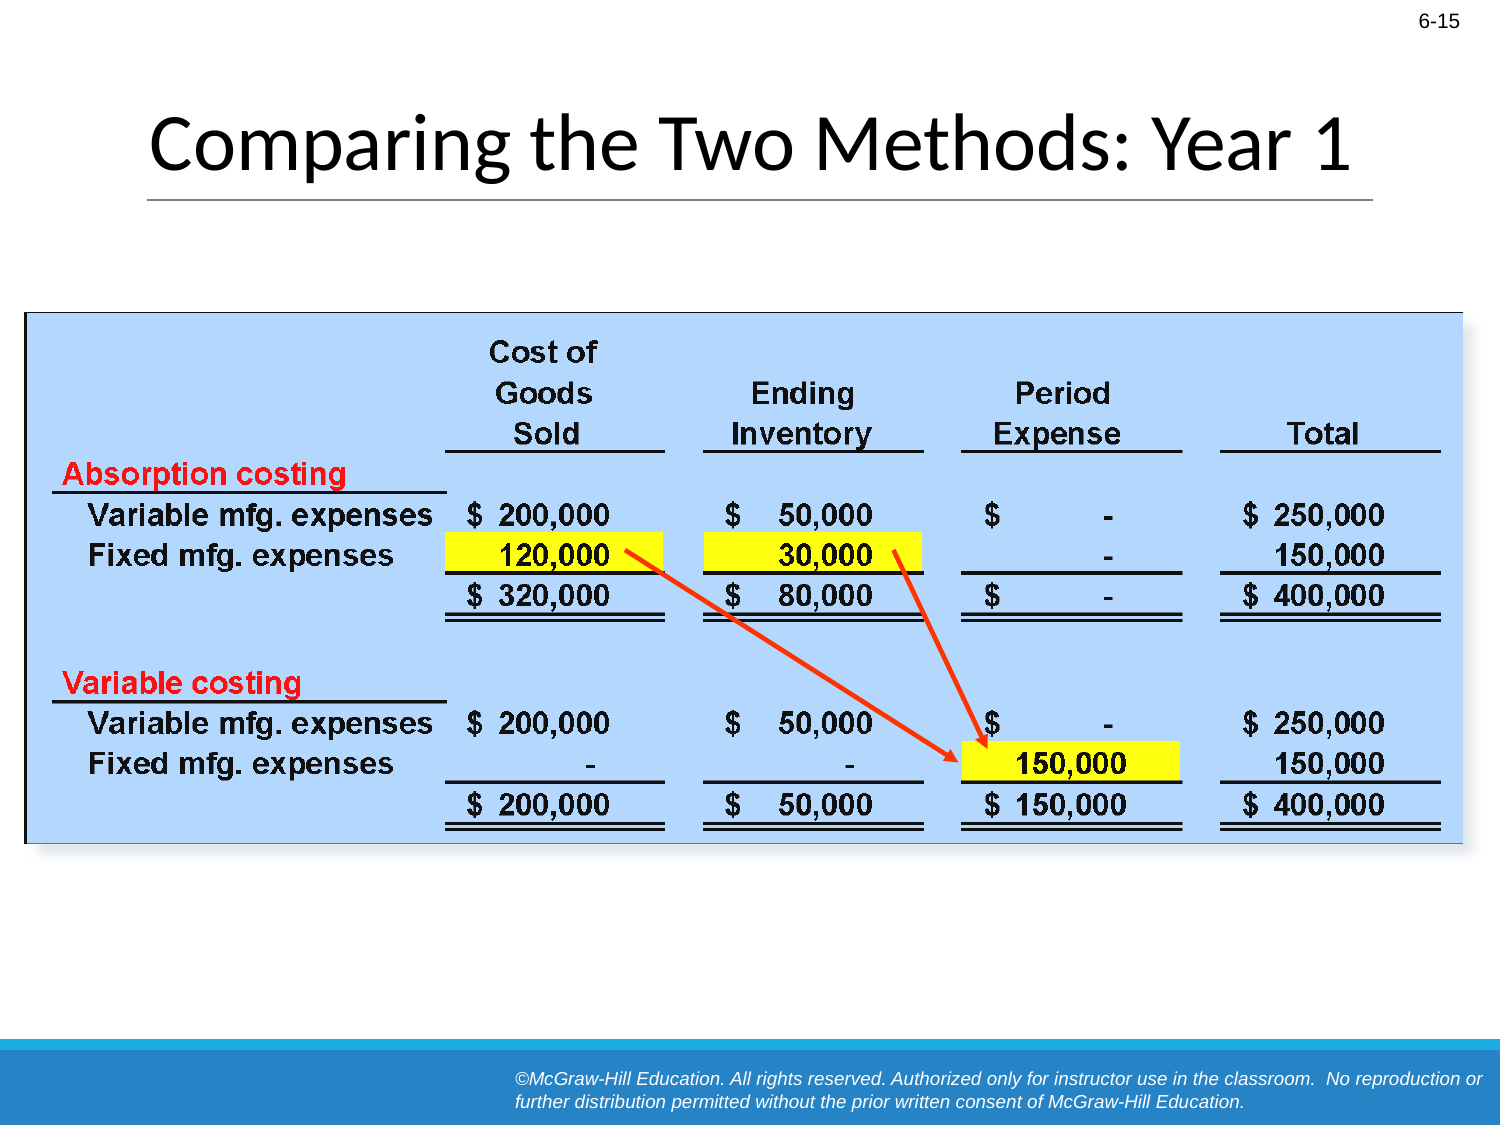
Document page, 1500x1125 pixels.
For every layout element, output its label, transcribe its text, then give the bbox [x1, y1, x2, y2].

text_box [624, 549, 988, 763]
title Comparing the Two Methods: Year 1 [134, 24, 1373, 194]
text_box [24, 312, 1463, 844]
